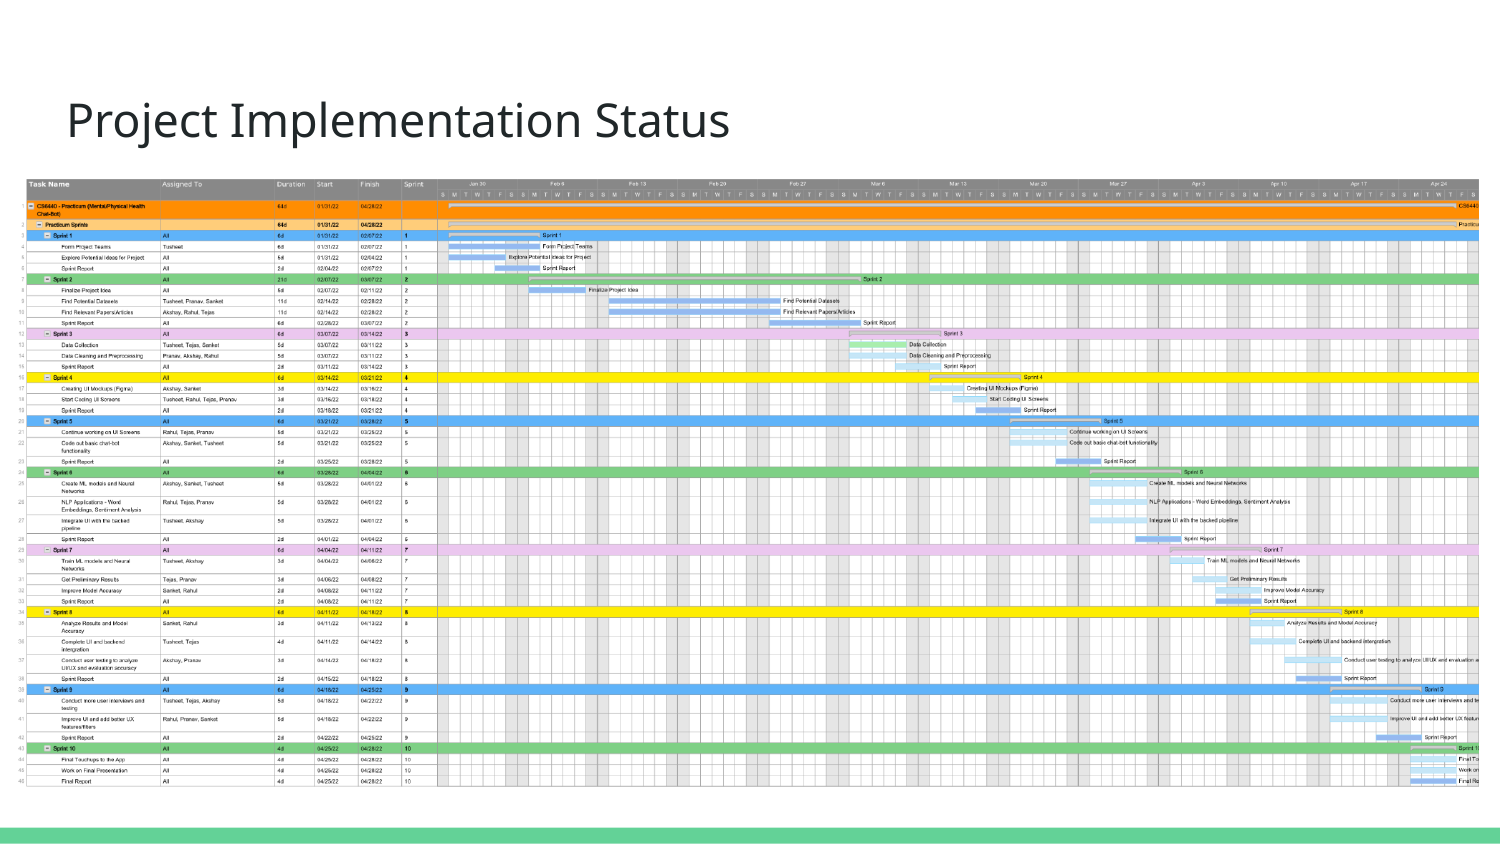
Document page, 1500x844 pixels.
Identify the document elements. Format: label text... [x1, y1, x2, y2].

picture [16, 172, 1484, 791]
title Project Implementation Status [51, 72, 1449, 167]
